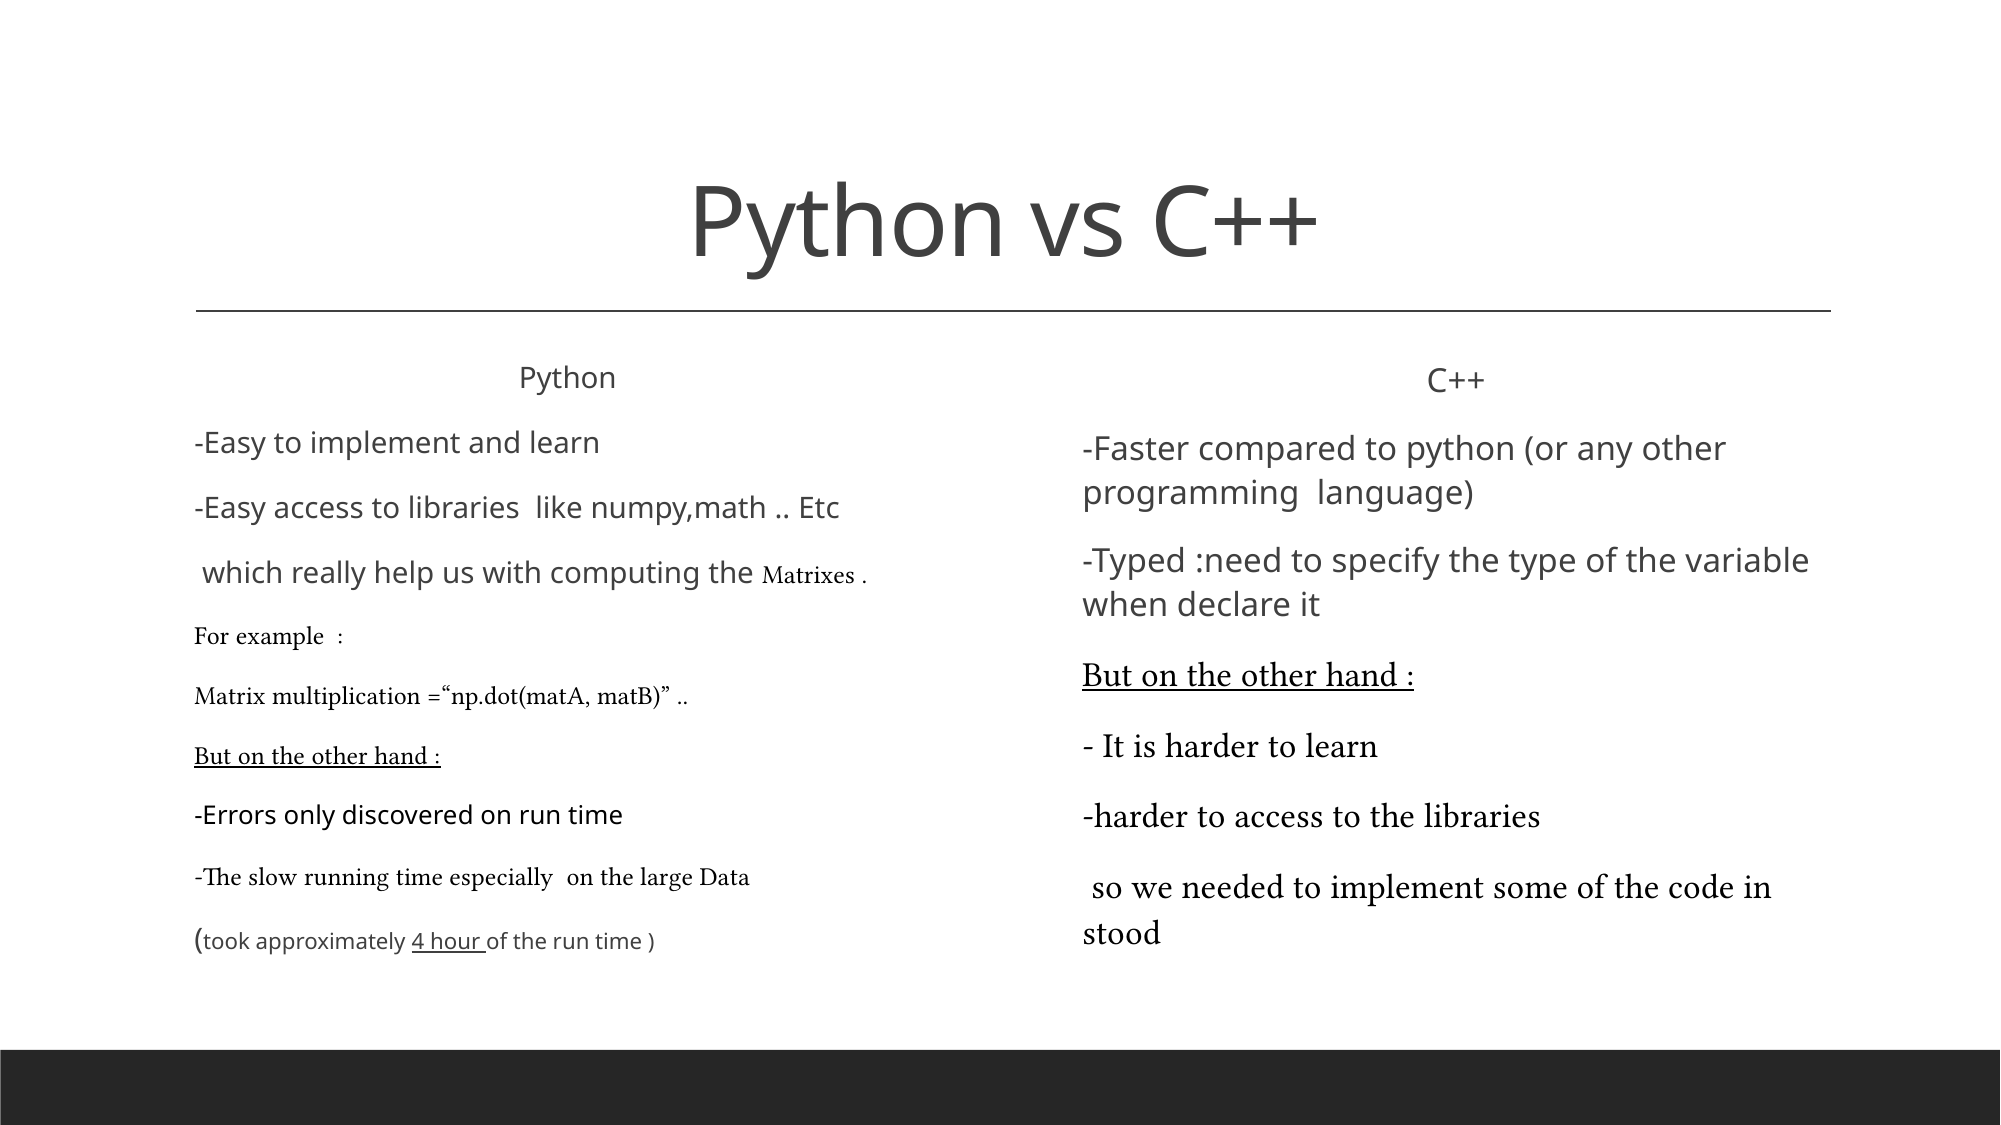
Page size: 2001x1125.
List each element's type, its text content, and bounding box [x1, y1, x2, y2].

title Python vs C++ [180, 47, 1830, 285]
list C++ -Faster compared to python (or any other programming language) -Typed :need to specify the type of the variable when declare it But on the other hand : - It is harder to learn -harder to access to the libraries so we needed to implement some of the code in stood [1068, 347, 1830, 963]
list Python -Easy to implement and learn -Easy access to libraries like numpy,math .. Etc which really help us with computing the Matrixes . For example : Matrix multiplication =“np.dot(matA, matB)” .. But on the other hand : -Errors only discovered on run time -The slow running time especially on the large Data (took approximately 4 hour of the run time ) [180, 347, 942, 963]
